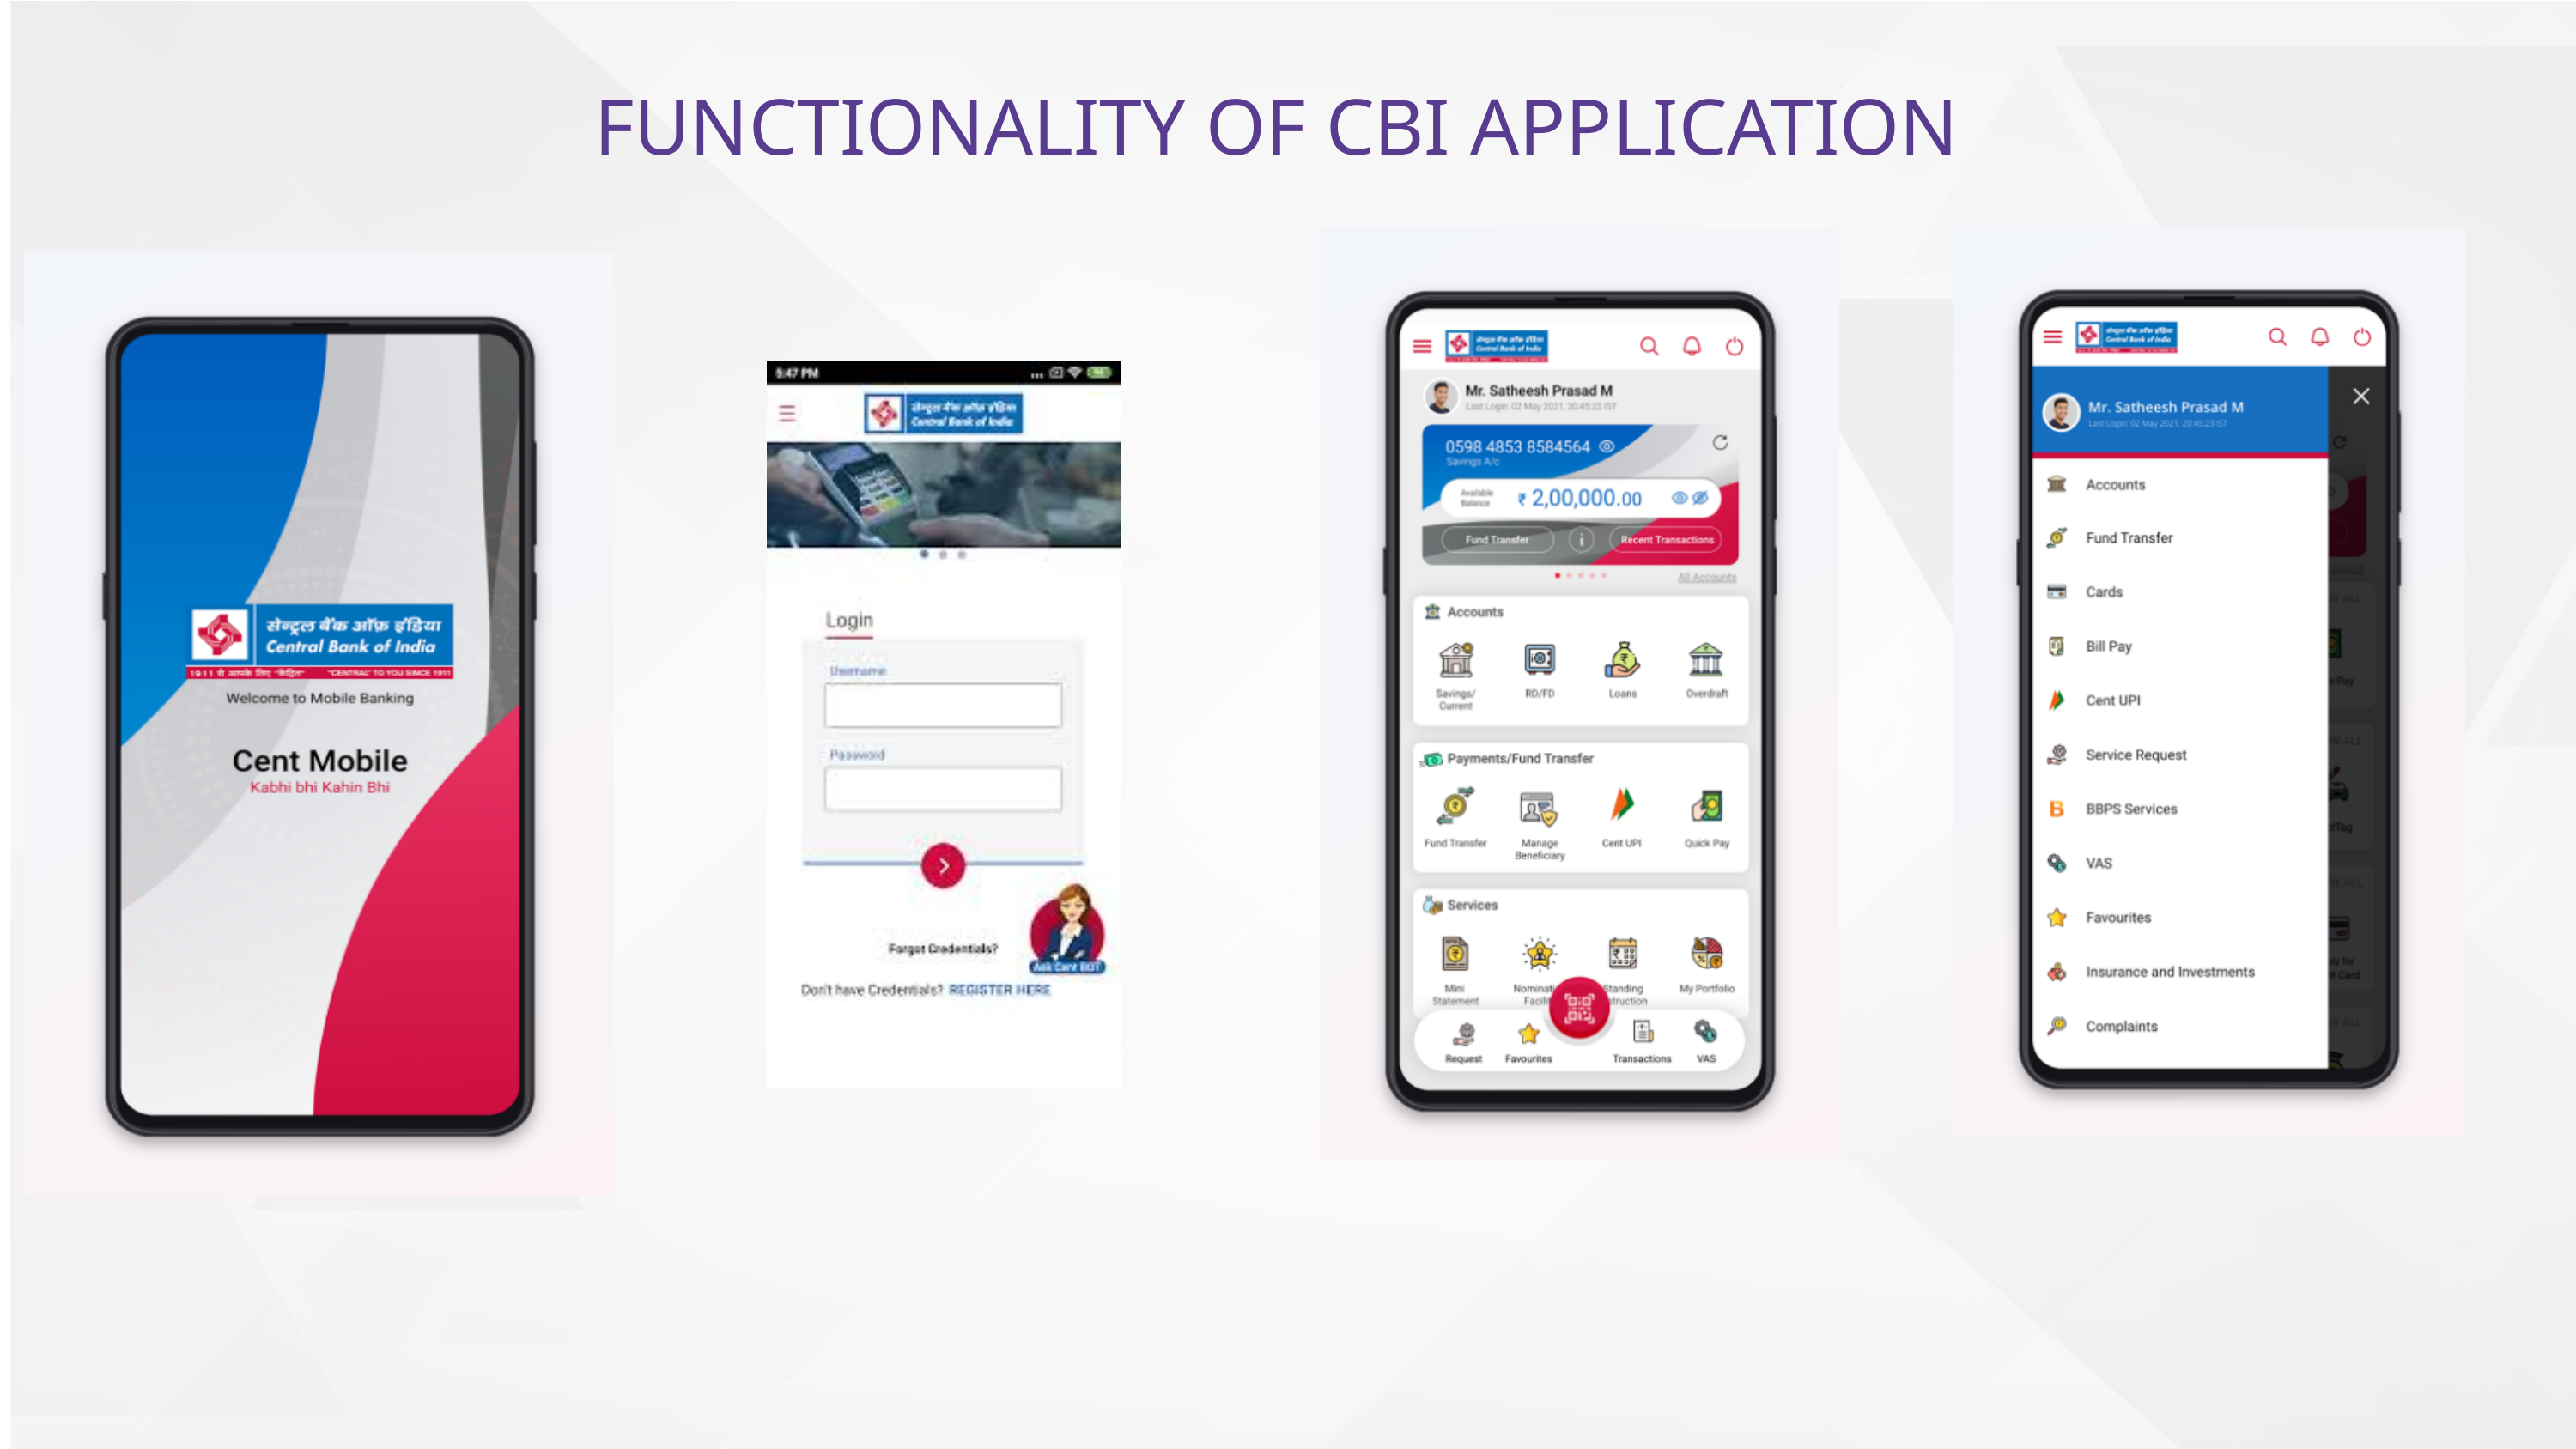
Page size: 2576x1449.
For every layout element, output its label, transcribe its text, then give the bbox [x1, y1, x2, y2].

text_box [619, 311, 1315, 439]
text_box [10, 1, 2576, 1449]
picture [24, 252, 614, 1197]
text_box FUNCTIONALITY OF CBI APPLICATION [594, 62, 2108, 171]
picture [1953, 228, 2465, 1136]
picture [766, 361, 1121, 1088]
picture [1319, 228, 1840, 1159]
